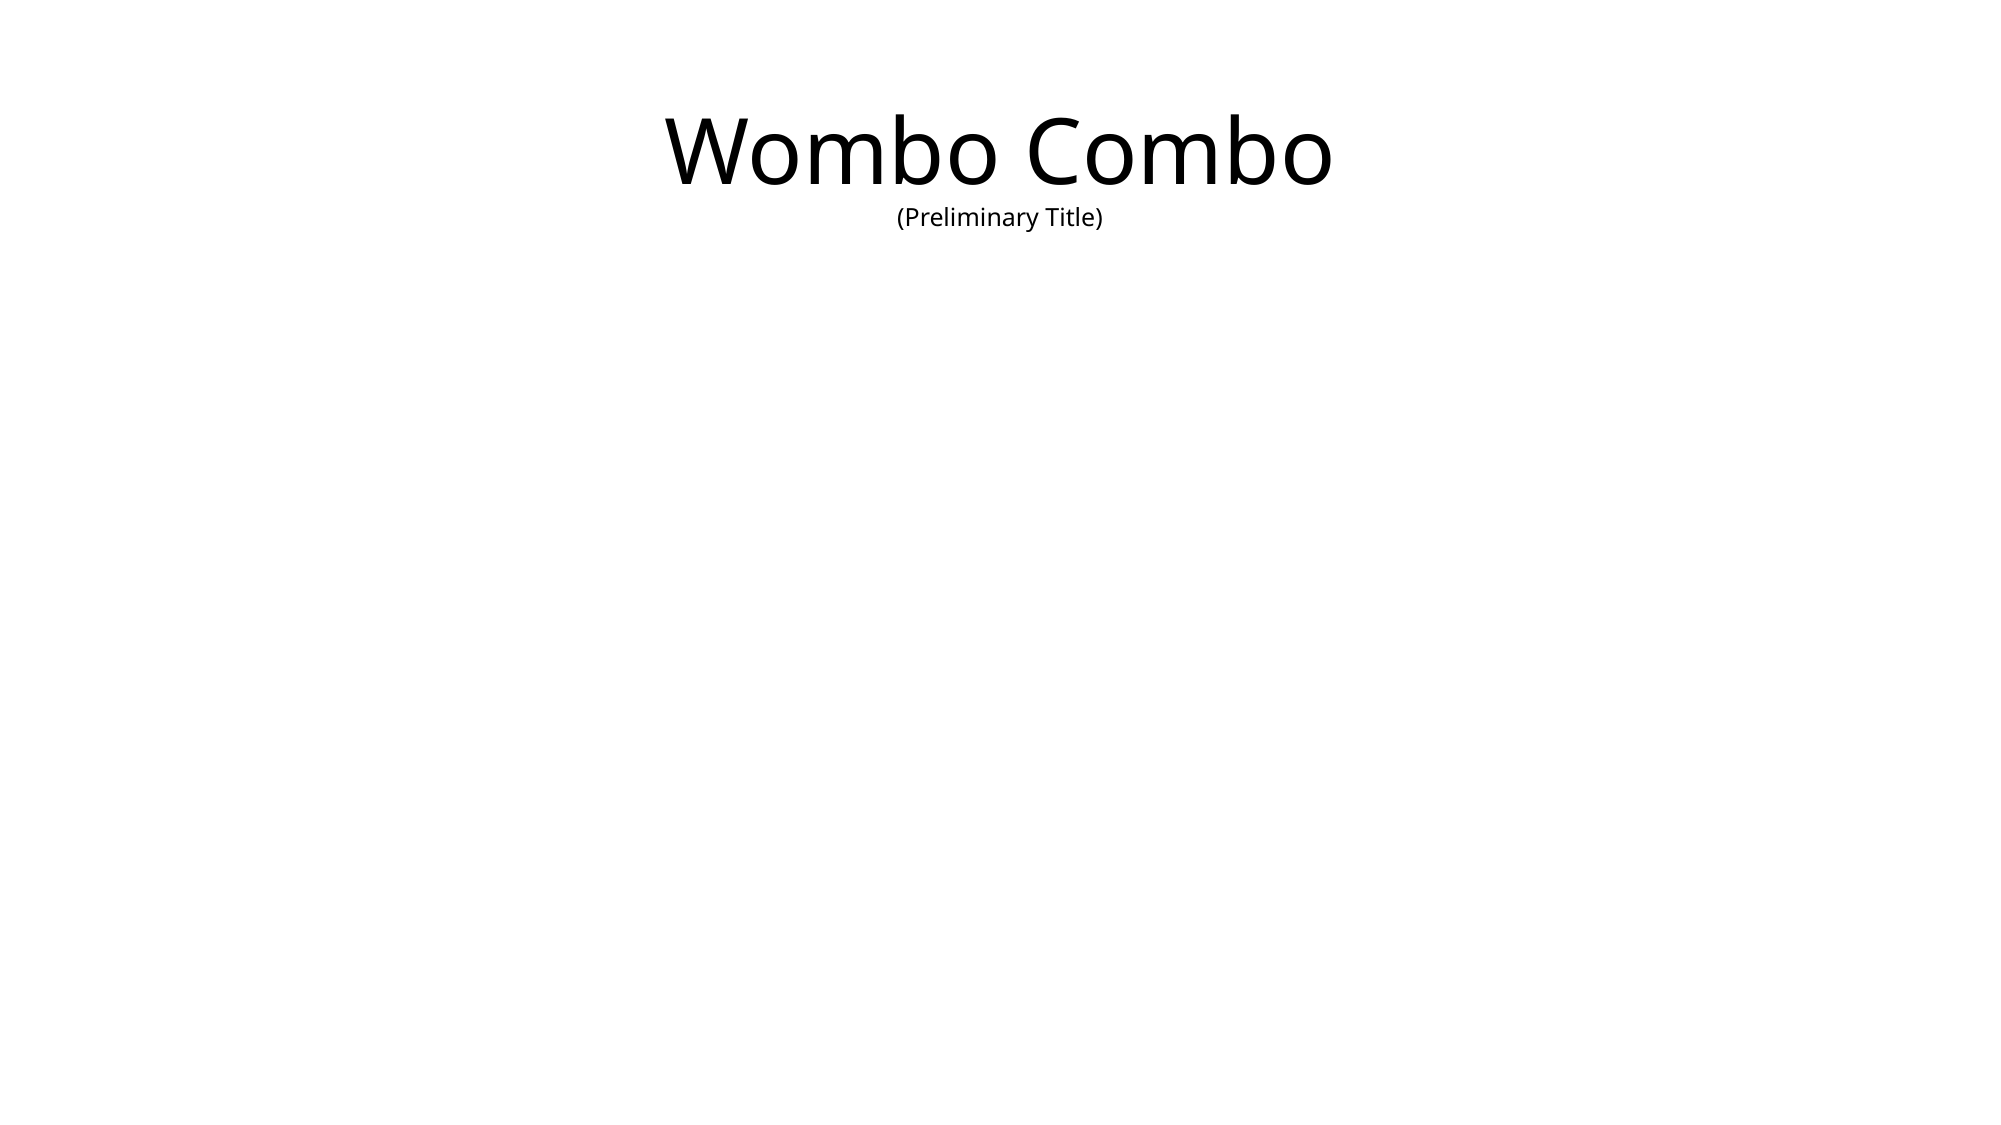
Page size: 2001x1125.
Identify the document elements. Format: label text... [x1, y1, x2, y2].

title Wombo Combo (Preliminary Title) [137, 59, 1863, 278]
